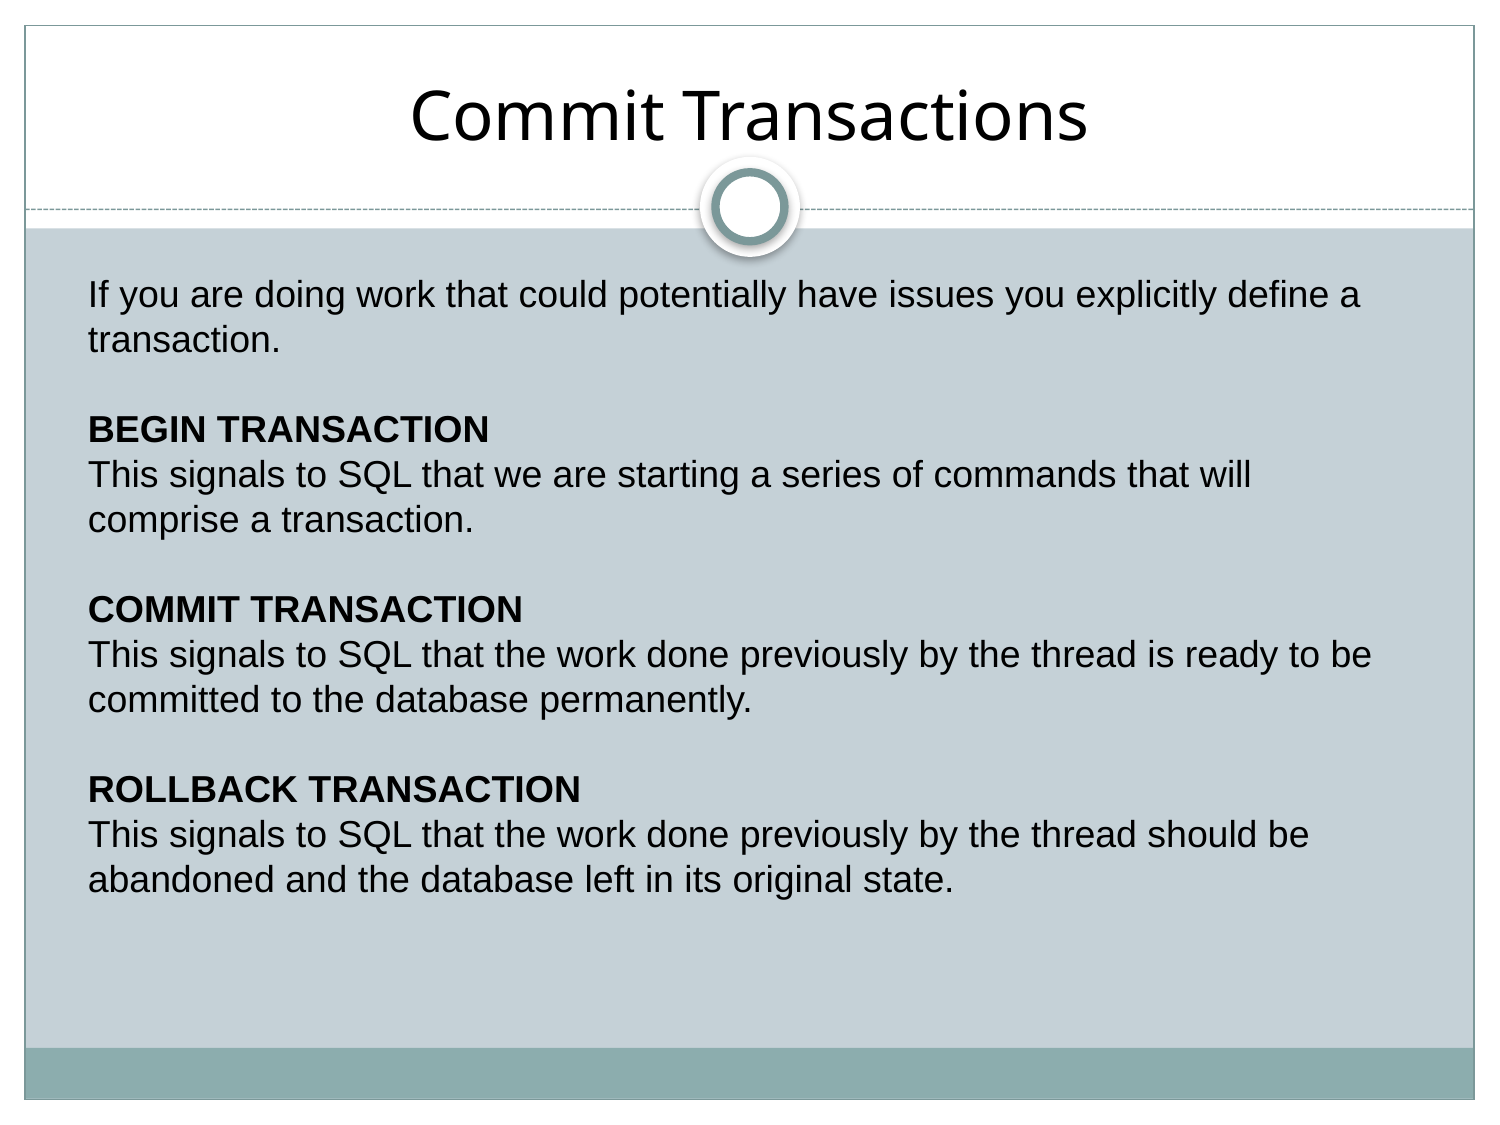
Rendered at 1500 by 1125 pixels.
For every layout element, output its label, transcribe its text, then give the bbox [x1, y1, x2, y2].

text_box If you are doing work that could potentially have issues you explicitly define a transaction. BEGIN TRANSACTION This signals to SQL that we are starting a series of commands that will comprise a transaction. COMMIT TRANSACTION This signals to SQL that the work done previously by the thread is ready to be committed to the database permanently. ROLLBACK TRANSACTION This signals to SQL that the work done previously by the thread should be abandoned and the database left in its original state. [73, 262, 1424, 908]
title Commit Transactions [49, 37, 1450, 162]
